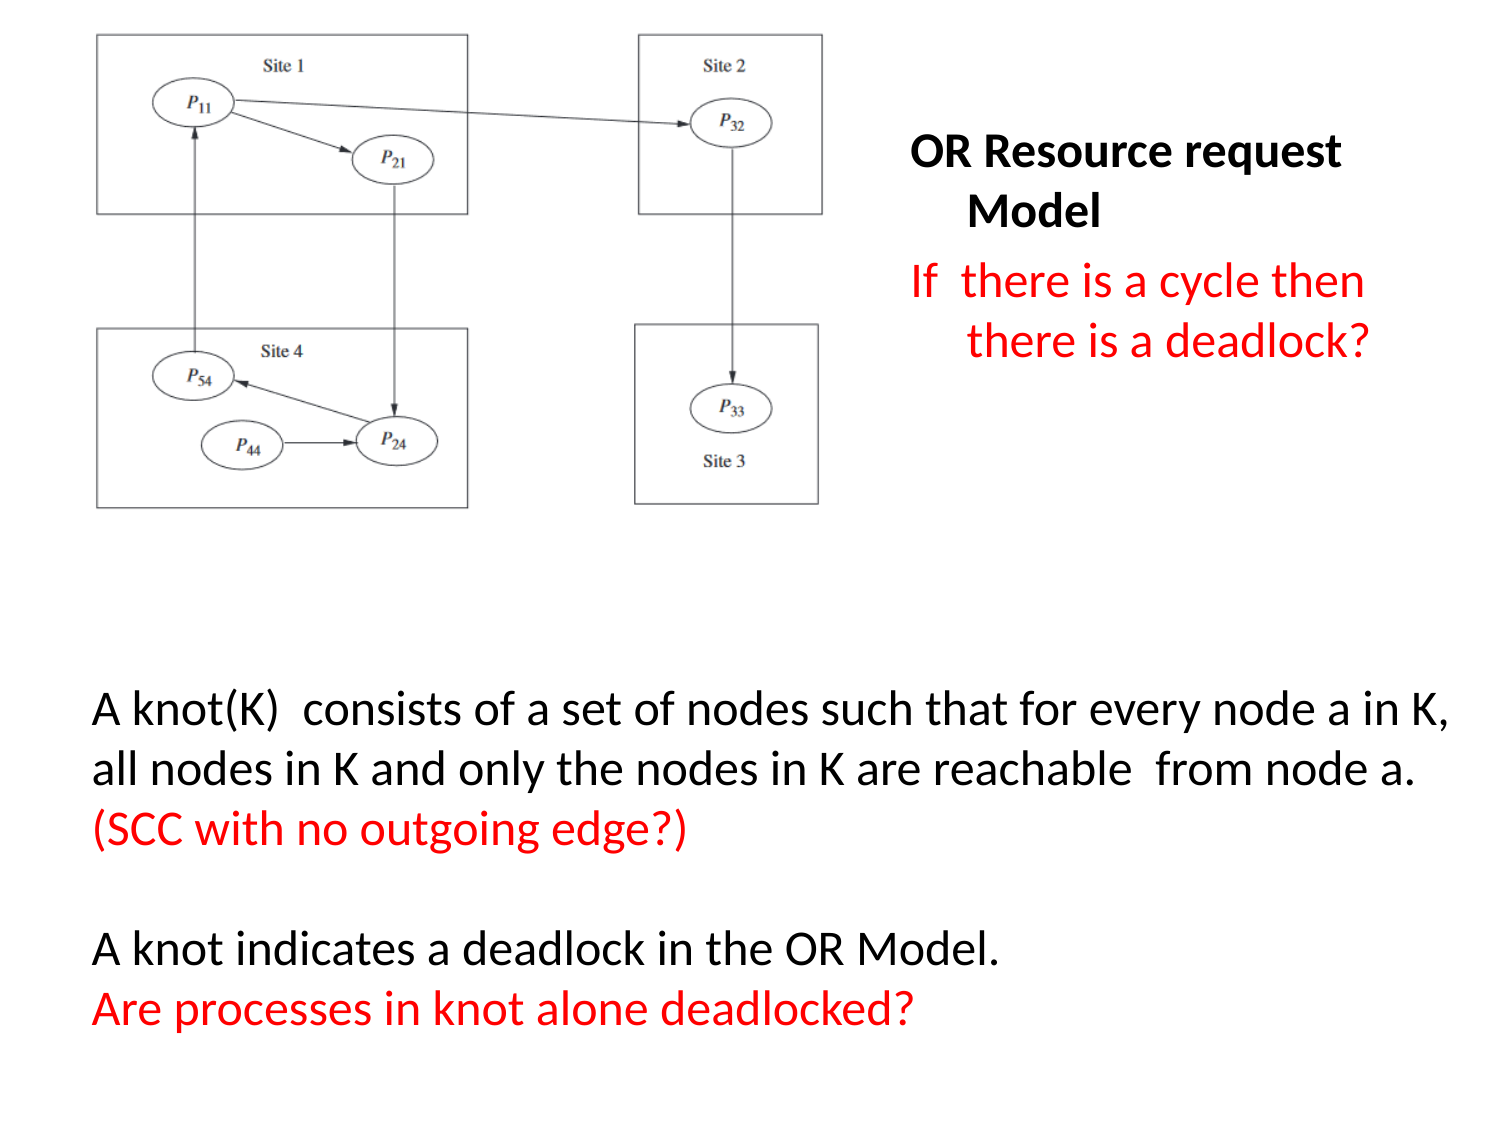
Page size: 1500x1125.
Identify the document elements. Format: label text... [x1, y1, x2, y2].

picture [70, 11, 860, 551]
text_box A knot(K) consists of a set of nodes such that for every node a in K, all nodes in K and only the nodes in K are reachable from node a. (SCC with no outgoing edge?) A knot indicates a deadlock in the OR Model. Are processes in knot alone deadlocked? [76, 667, 1477, 1043]
list OR Resource request Model If there is a cycle then there is a deadlock? [895, 110, 1477, 293]
